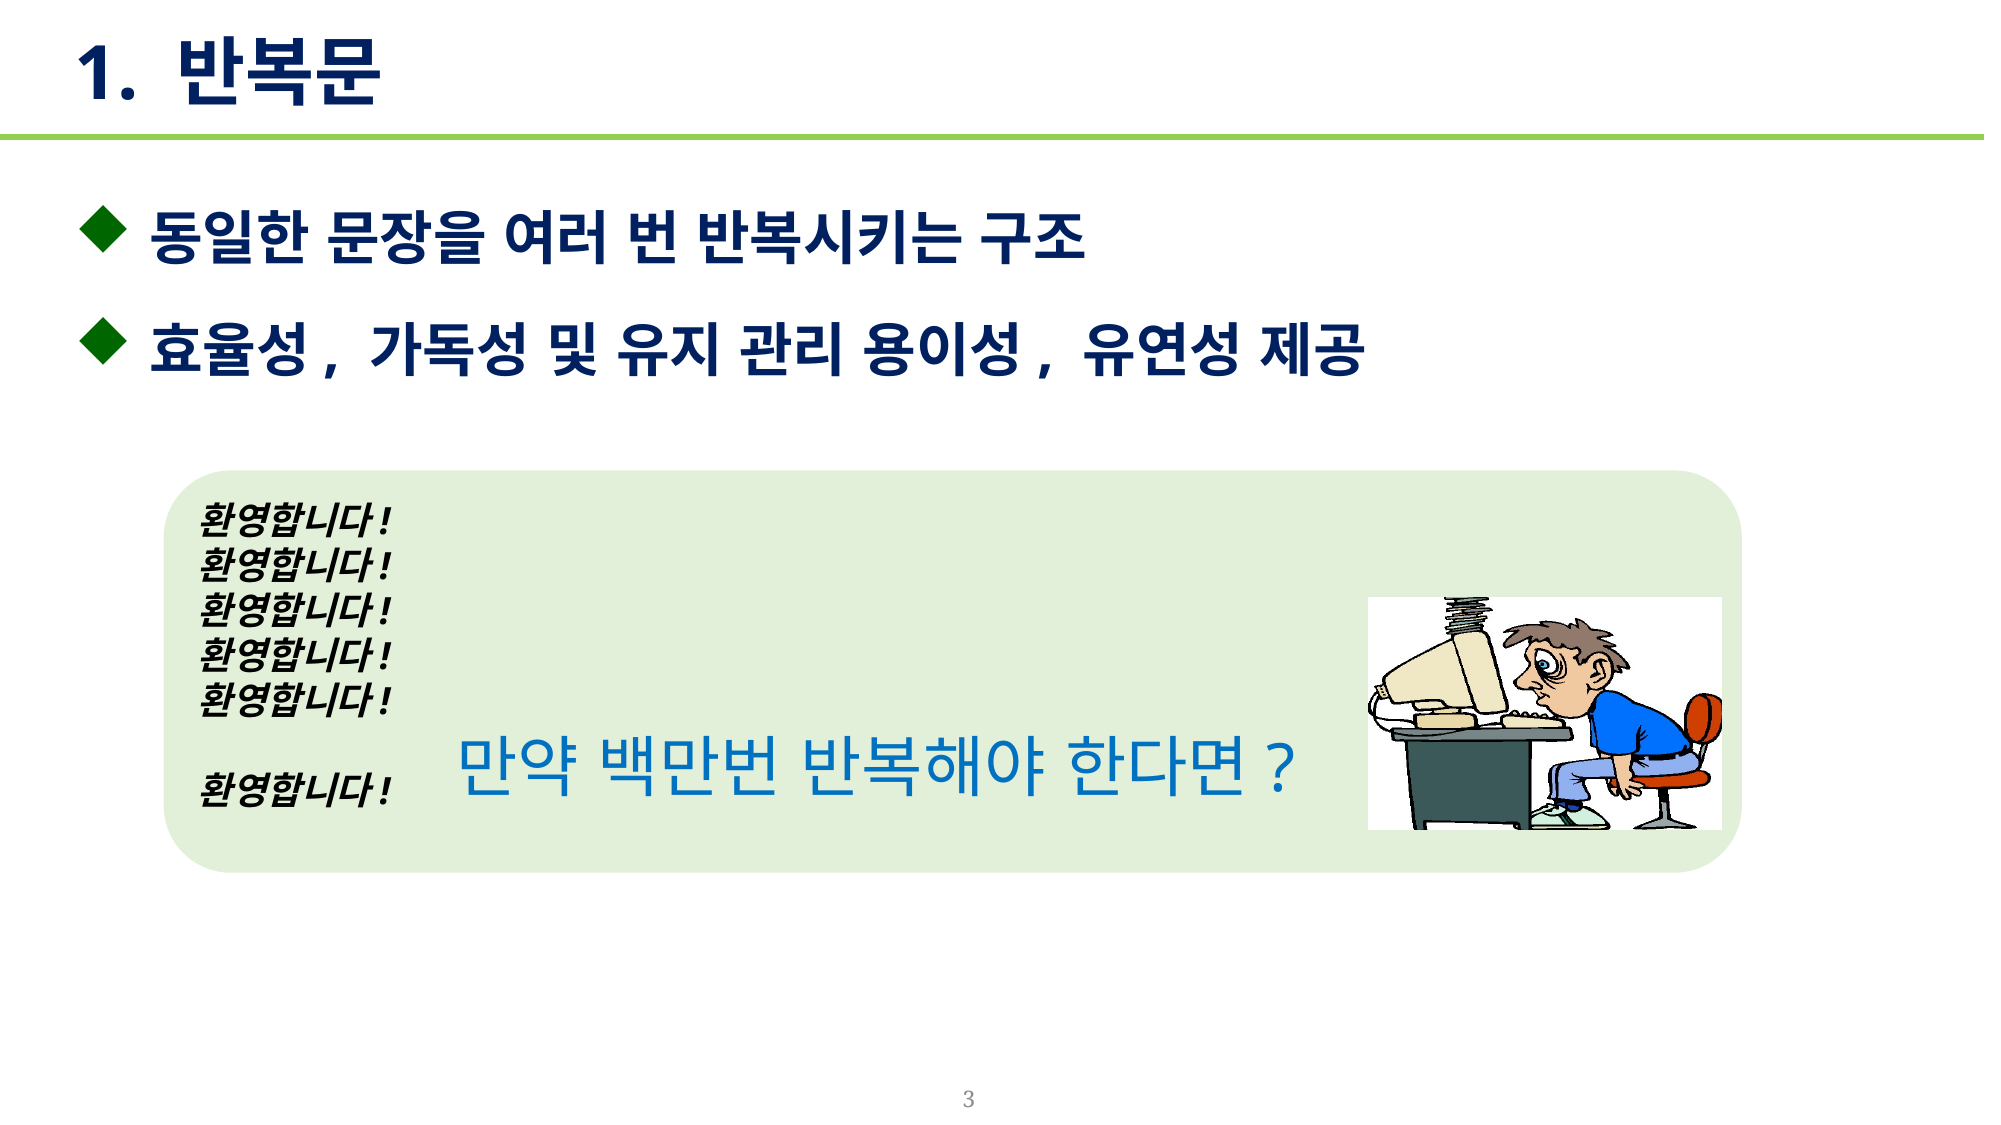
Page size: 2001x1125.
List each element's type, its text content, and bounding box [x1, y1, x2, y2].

text_box 만약 백만번 반복해야 한다면? [441, 688, 1684, 851]
text_box 환영합니다! 환영합니다! 환영합니다! 환영합니다! 환영합니다! 환영합니다! [163, 470, 1742, 873]
title 1. 반복문 [59, 31, 1174, 120]
list 동일한 문장을 여러 번 반복시키는 구조 효율성, 가독성 및 유지 관리 용이성, 유연성 제공 [59, 173, 1867, 441]
picture [1368, 597, 1723, 830]
slide_number 3 [917, 1075, 1021, 1125]
